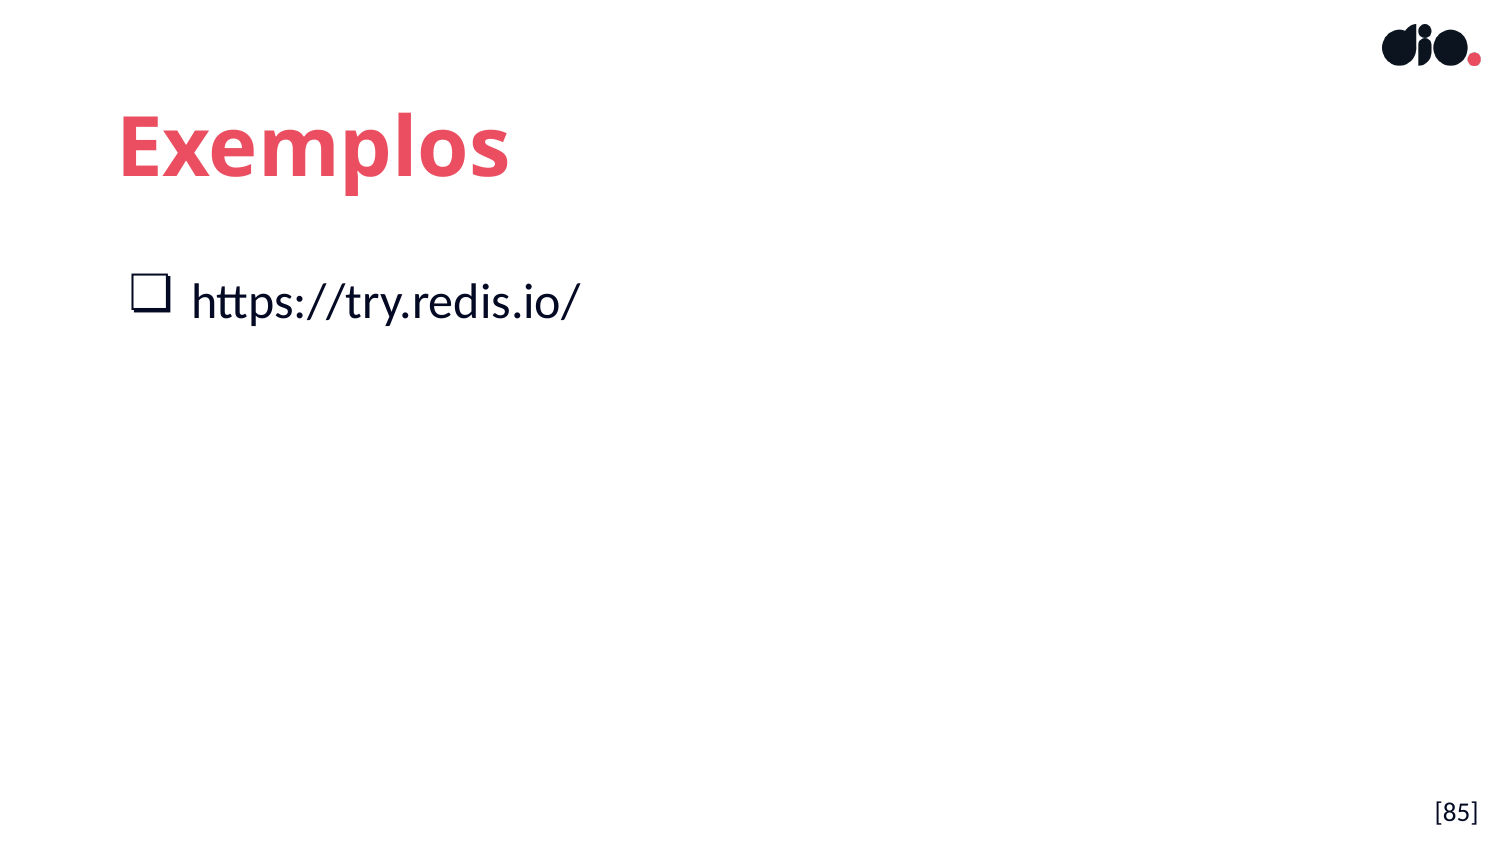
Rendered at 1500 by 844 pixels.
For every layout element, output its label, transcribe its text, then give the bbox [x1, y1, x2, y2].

picture [1382, 24, 1481, 67]
slide_number [85] [1403, 779, 1494, 844]
text_box Exemplos [101, 65, 1417, 205]
text_box https://try.redis.io/ [101, 253, 1417, 344]
